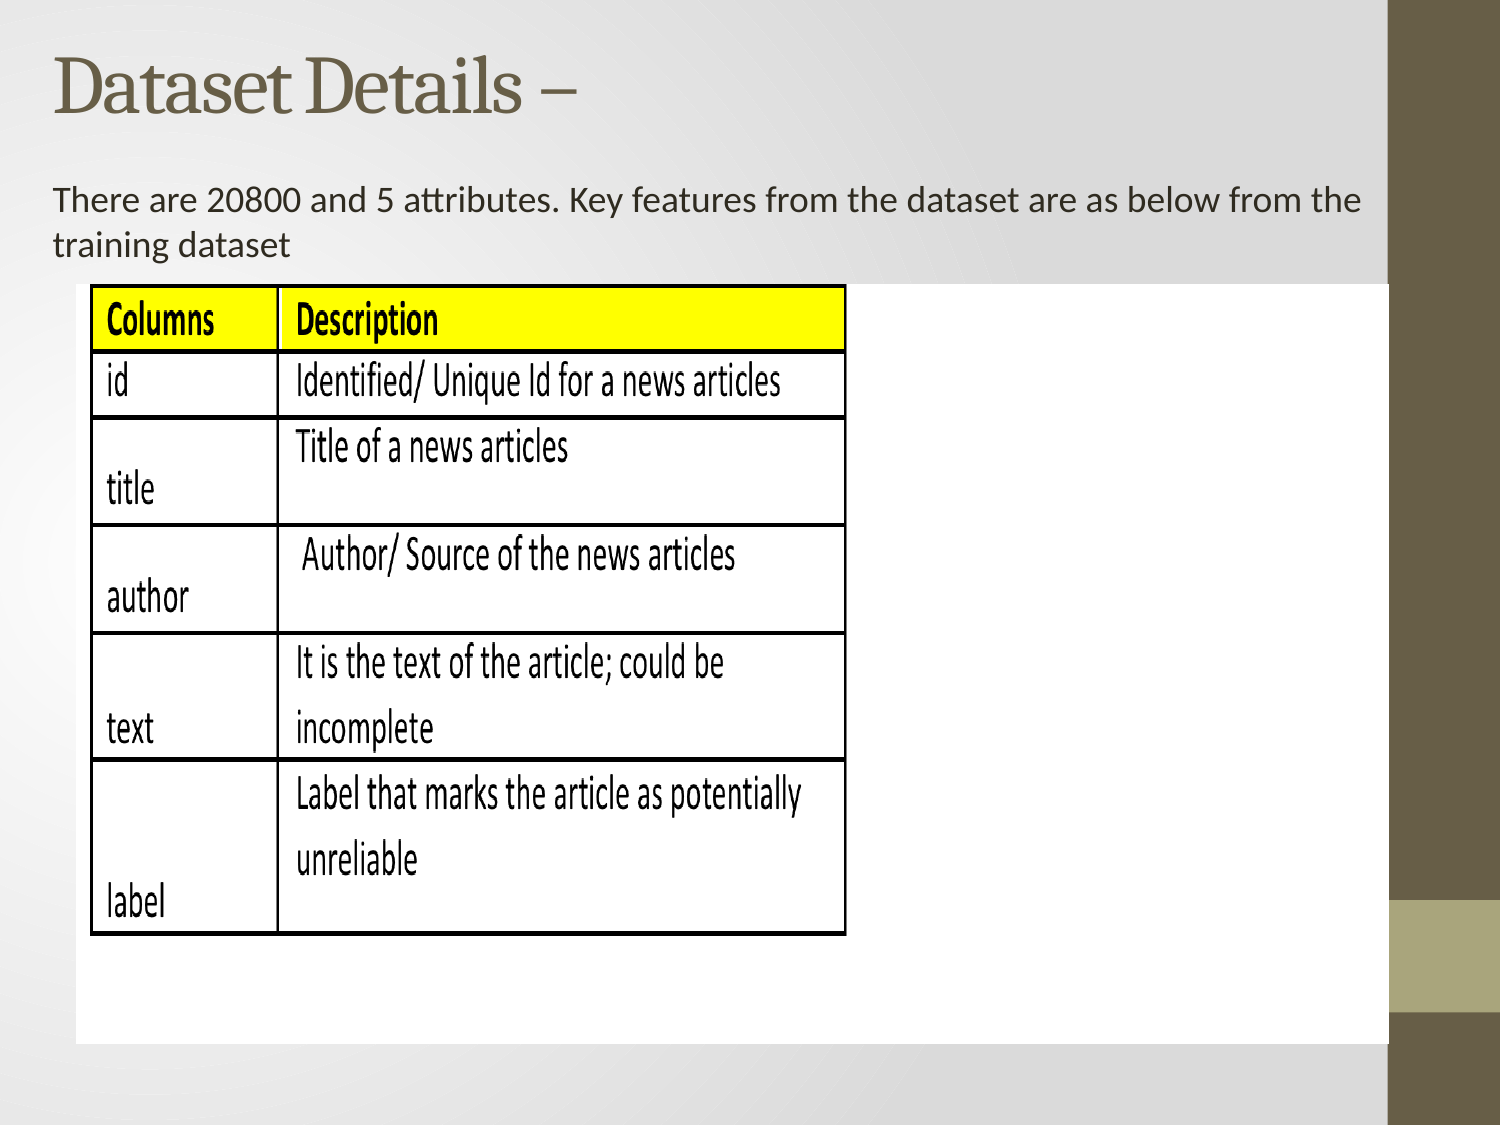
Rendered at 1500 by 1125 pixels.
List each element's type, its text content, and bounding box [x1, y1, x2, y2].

text_box Dataset Details – There are 20800 and 5 attributes. Key features from the dataset are as below from the training dataset [37, 23, 1464, 273]
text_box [76, 284, 1390, 1045]
